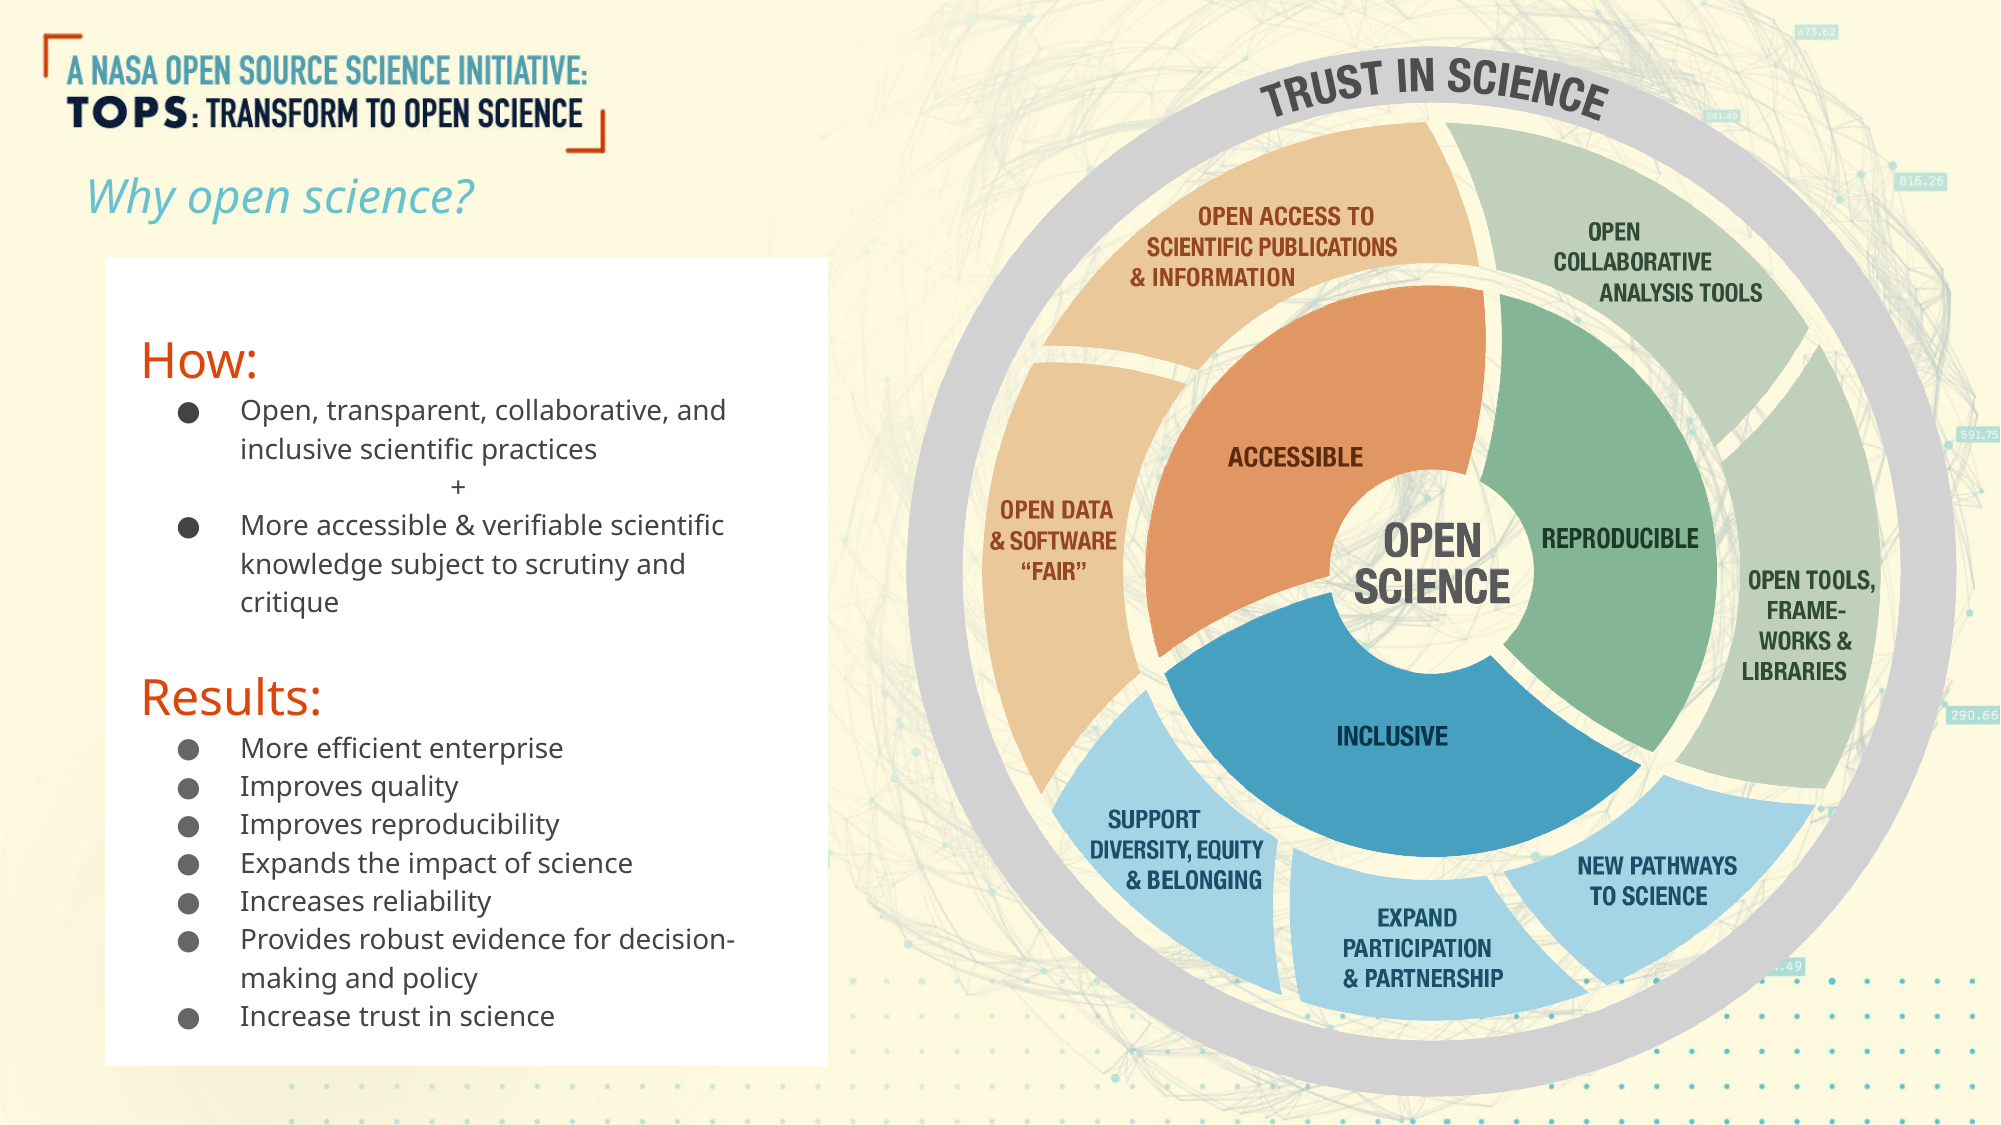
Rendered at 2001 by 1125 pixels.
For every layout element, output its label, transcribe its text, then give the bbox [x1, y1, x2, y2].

text_box Why open science? [65, 146, 906, 244]
text_box [105, 257, 827, 1065]
text_box How: Open, transparent, collaborative, and inclusive scientific practices + More accessible & verifiable scientific knowledge subject to scrutiny and critique Results: More efficient enterprise Improves quality Improves reproducibility Expands the impact of science Increases reliability Provides robust evidence for decision-making and policy Increase trust in science [140, 319, 793, 1032]
picture [0, 0, 2000, 1125]
